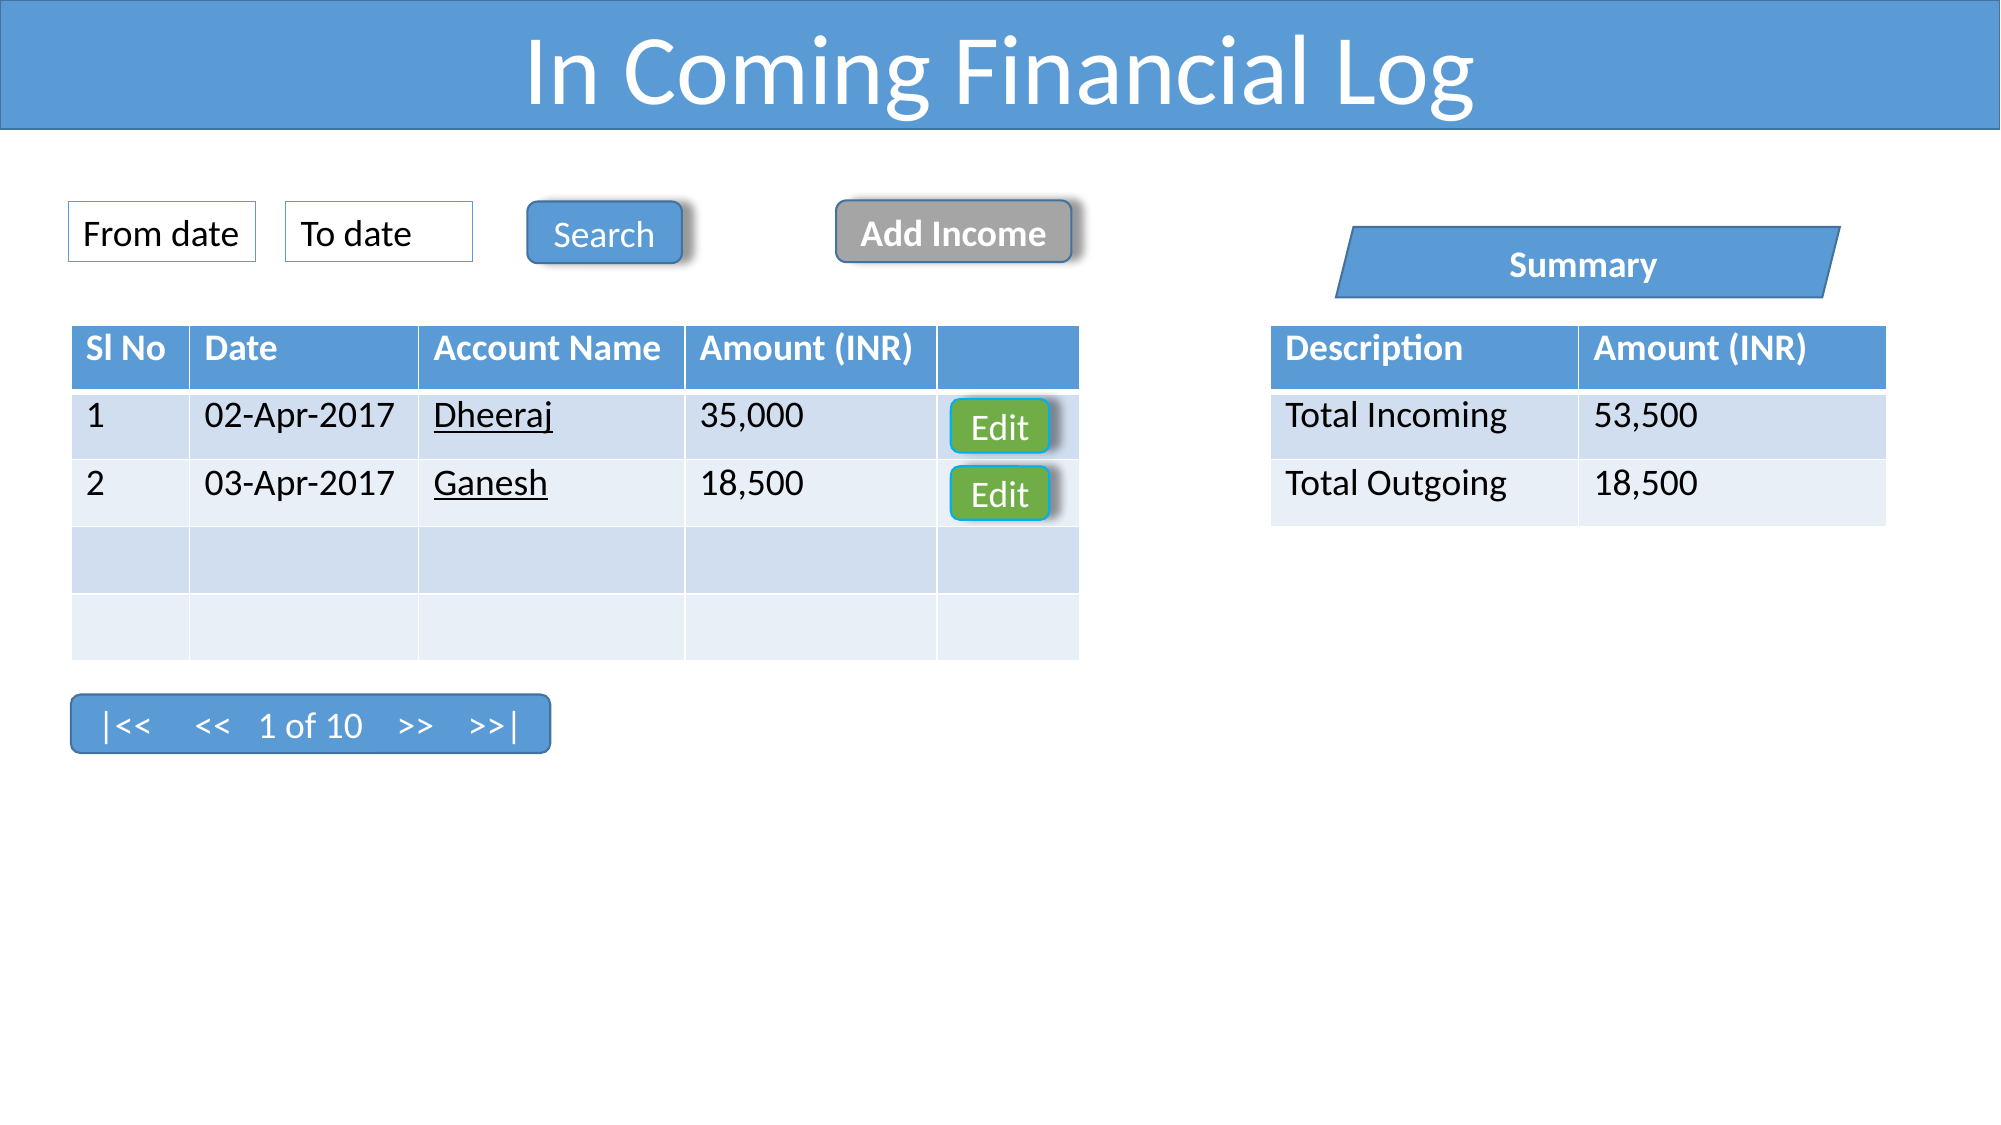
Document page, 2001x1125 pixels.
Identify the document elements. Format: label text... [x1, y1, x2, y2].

table_header [938, 326, 1079, 389]
table_header Amount (INR) [1579, 326, 1886, 389]
table_cell Dheeraj [419, 395, 684, 459]
text_box Edit [949, 465, 1051, 521]
table_cell [419, 527, 684, 593]
table_cell [938, 460, 1079, 526]
table_cell [72, 595, 189, 660]
table_cell [72, 527, 189, 593]
table_cell [938, 395, 972, 459]
table_header Date [190, 326, 418, 389]
text_box Search [526, 200, 684, 265]
table_cell [938, 527, 1079, 593]
text_box |<< << 1 of 10 >> >>| [69, 693, 552, 755]
table_cell 03-Apr-2017 [190, 460, 418, 526]
table_cell 2 [72, 460, 189, 526]
text_box In Coming Financial Log [0, 0, 2000, 130]
table_cell 02-Apr-2017 [190, 395, 418, 459]
table_cell [1051, 395, 1079, 459]
table_cell 35,000 [686, 395, 936, 459]
table_cell [938, 595, 1079, 660]
table_header Sl No [72, 326, 189, 389]
table_cell [190, 527, 418, 593]
text_box To date [285, 201, 473, 262]
table_cell 18,500 [686, 460, 936, 526]
table_header Amount (INR) [686, 326, 936, 389]
table_cell [686, 595, 936, 660]
table_header Account Name [419, 326, 684, 389]
table_cell Total Outgoing [1271, 460, 1578, 526]
text_box From date [68, 201, 256, 262]
text_box Edit [949, 398, 1051, 454]
table_cell [686, 527, 936, 593]
table_cell Total Incoming [1271, 395, 1578, 459]
text_box Summary [1334, 225, 1842, 299]
table_cell 1 [72, 395, 189, 459]
table_cell [419, 595, 684, 660]
table_cell Ganesh [419, 460, 684, 526]
table_header Description [1271, 326, 1578, 389]
table_cell 53,500 [1579, 395, 1886, 459]
text_box Add Income [835, 199, 1073, 264]
table_cell 18,500 [1579, 460, 1886, 526]
table_cell [190, 595, 418, 660]
